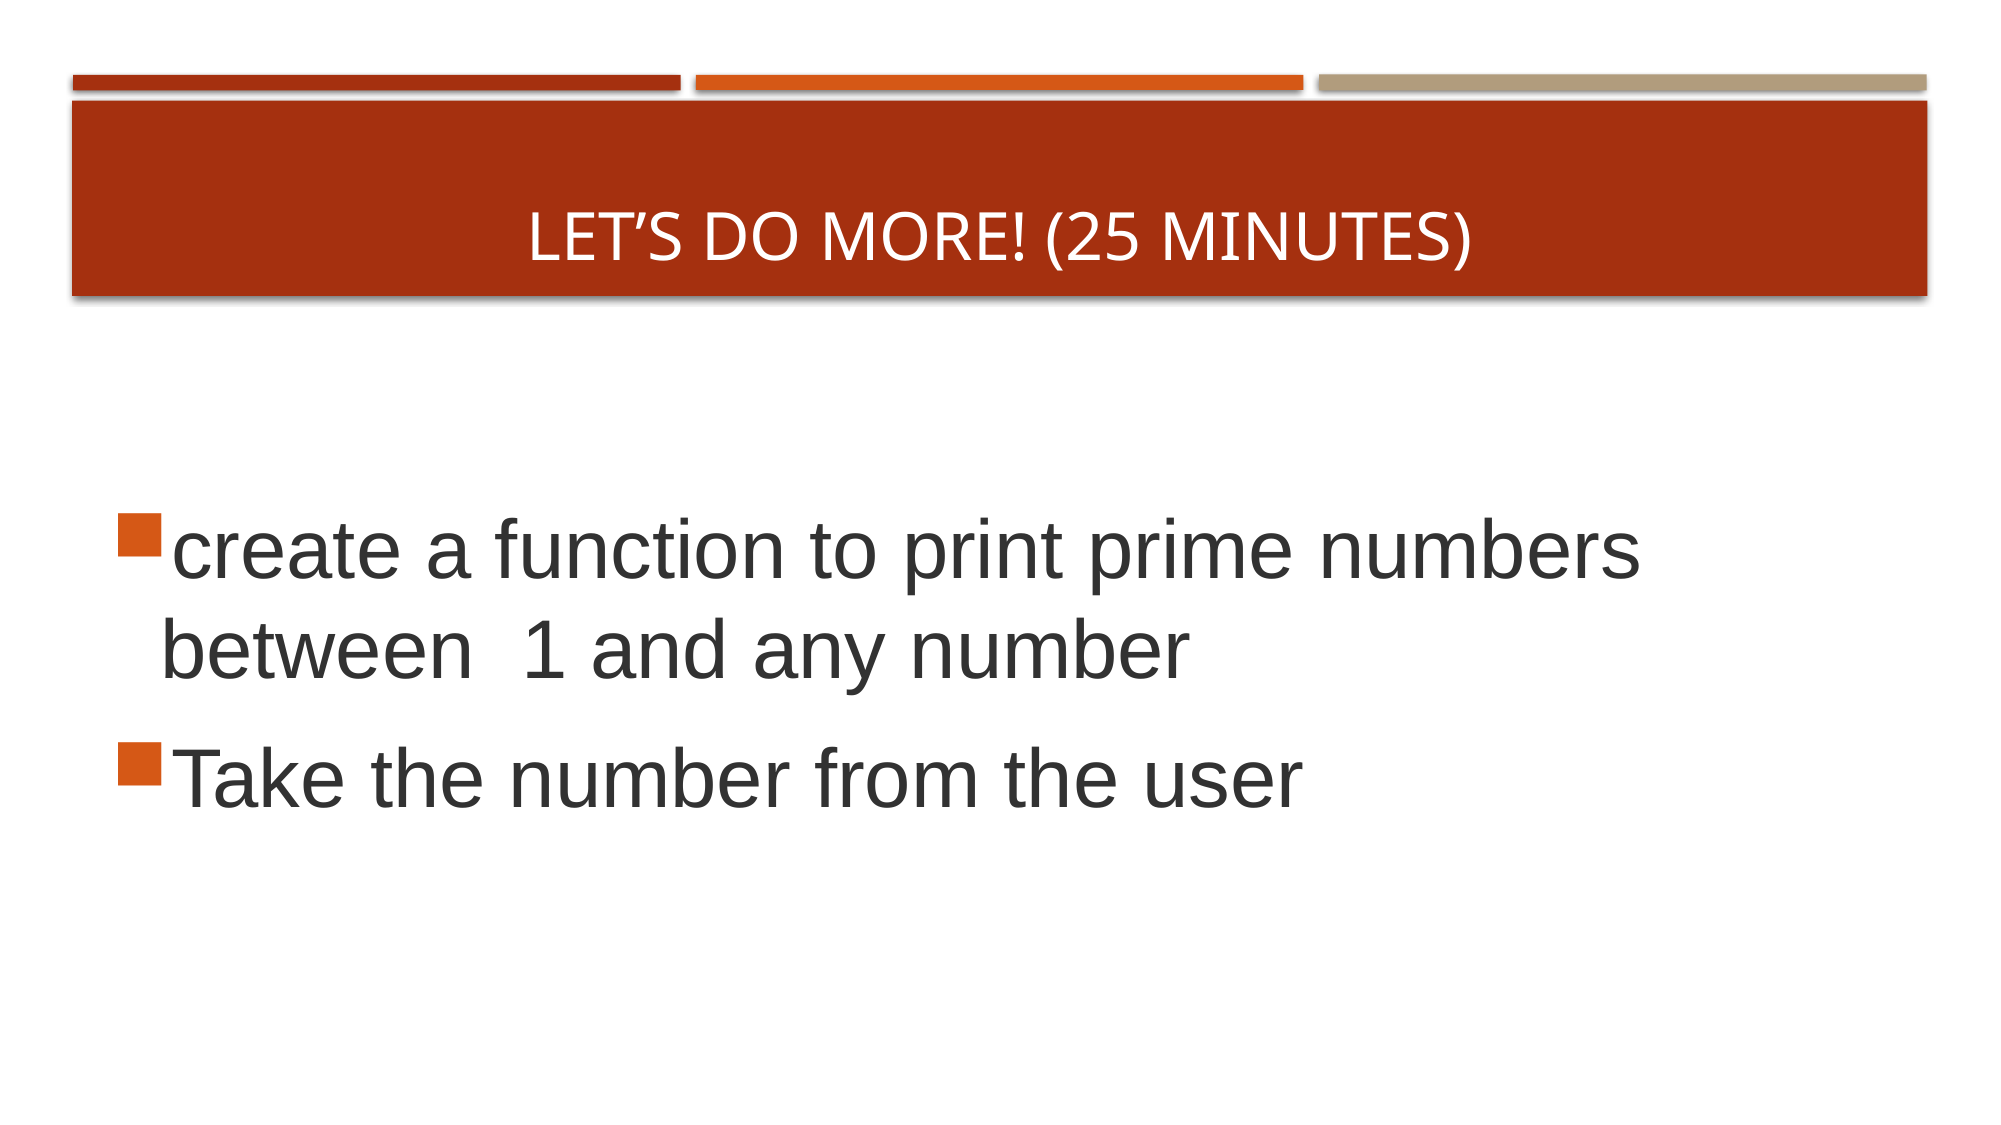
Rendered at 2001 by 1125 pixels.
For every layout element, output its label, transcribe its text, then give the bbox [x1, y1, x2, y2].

title Let’s do more! (25 minutes) [95, 115, 1905, 282]
list create a function to print prime numbers between 1 and any number Take the number from the user [95, 357, 1905, 962]
